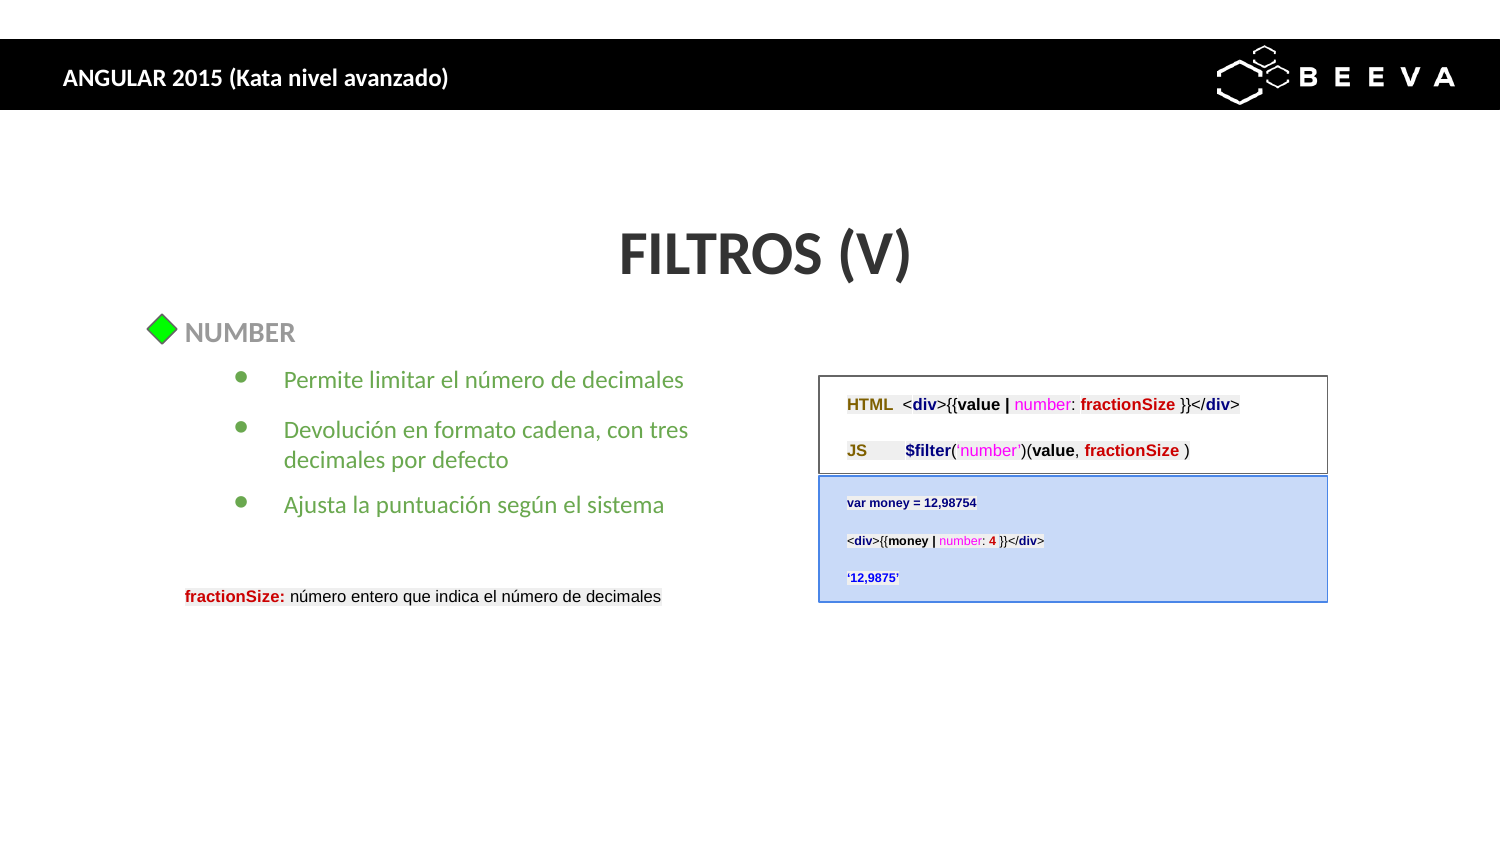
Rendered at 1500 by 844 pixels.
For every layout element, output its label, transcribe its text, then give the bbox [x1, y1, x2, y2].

text_box [147, 314, 177, 344]
text_box [818, 382, 1328, 474]
text_box [0, 40, 1500, 109]
list ANGULAR 2015 (Kata nivel avanzado) [47, 53, 1062, 96]
text_box var money = 12,98754 [832, 480, 1328, 522]
list FILTROS (V) [129, 204, 1404, 382]
picture [1217, 44, 1455, 105]
list NUMBER [169, 305, 757, 347]
text_box fractionSize: número entero que indica el número de decimales [169, 568, 1275, 621]
text_box HTML <div>{{value | number: fractionSize }}</div> JS $filter(‘number’)(value, fractionSize ) [832, 380, 1386, 470]
list Devolución en formato cadena, con tres decimales por defecto [193, 405, 807, 480]
list Permite limitar el número de decimales [193, 355, 807, 405]
list Ajusta la puntuación según el sistema [193, 480, 807, 557]
text_box [818, 475, 1328, 603]
text_box ‘12,9875’ [832, 555, 1328, 597]
text_box <div>{{money | number: 4 }}</div> [832, 522, 1328, 555]
